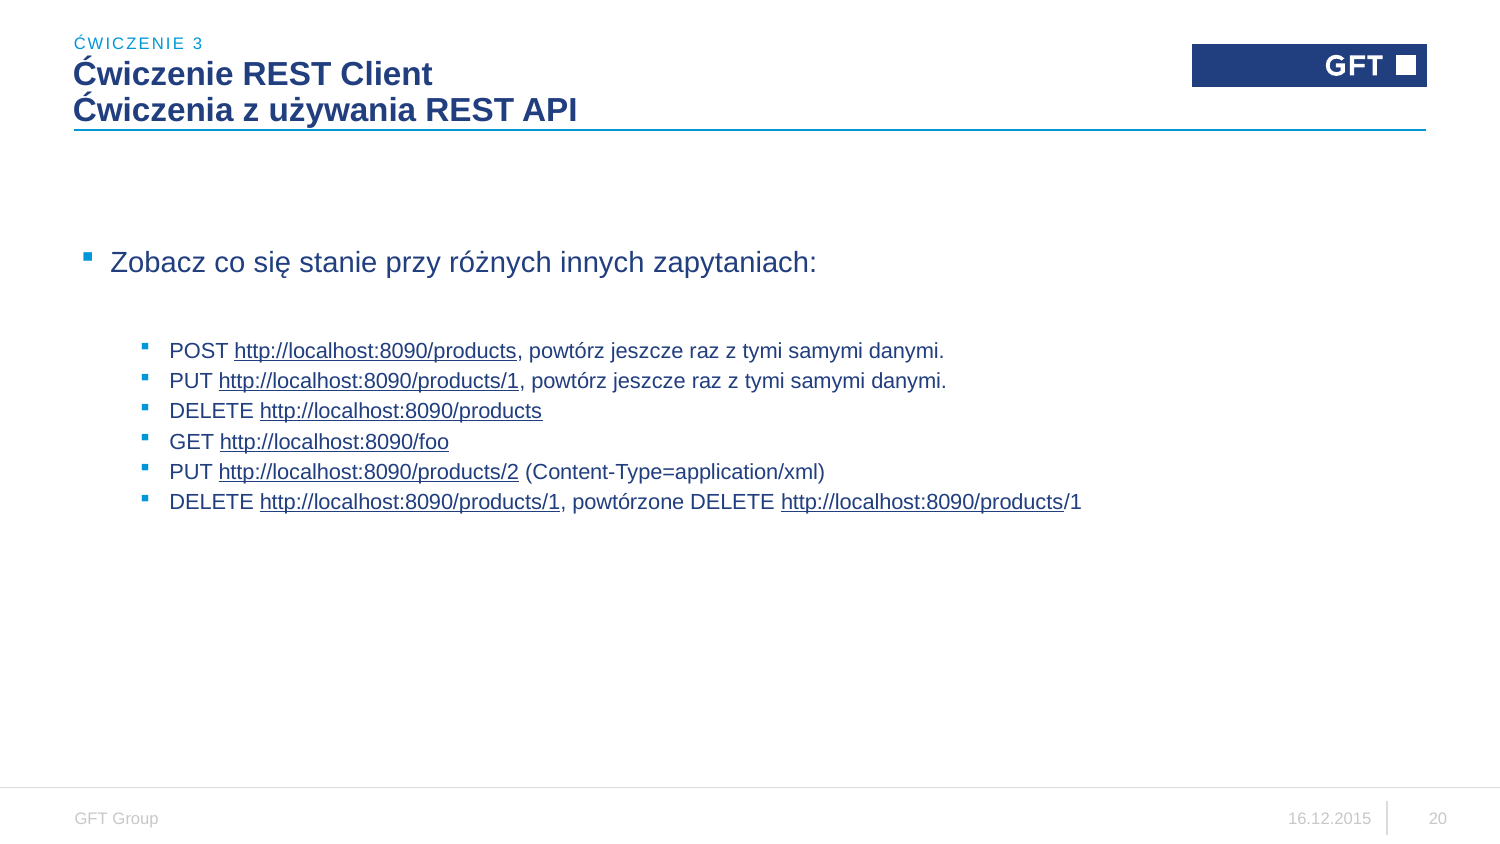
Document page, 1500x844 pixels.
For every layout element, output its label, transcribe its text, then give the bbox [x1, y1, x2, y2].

title Ćwiczenie REST Client Ćwiczenia z używania REST API [72, 56, 1171, 129]
list Zobacz co się stanie przy różnych innych zapytaniach: POST http://localhost:8090/products, powtórz jeszcze raz z tymi samymi danymi. PUT http://localhost:8090/products/1, powtórz jeszcze raz z tymi samymi danymi. DELETE http://localhost:8090/products GET http://localhost:8090/foo PUT http://localhost:8090/products/2 (Content-Type=application/xml) DELETE http://localhost:8090/products/1, powtórzone DELETE http://localhost:8090/products/1 [81, 243, 1371, 658]
list ĆWICZENIE 3 [73, 32, 1172, 53]
